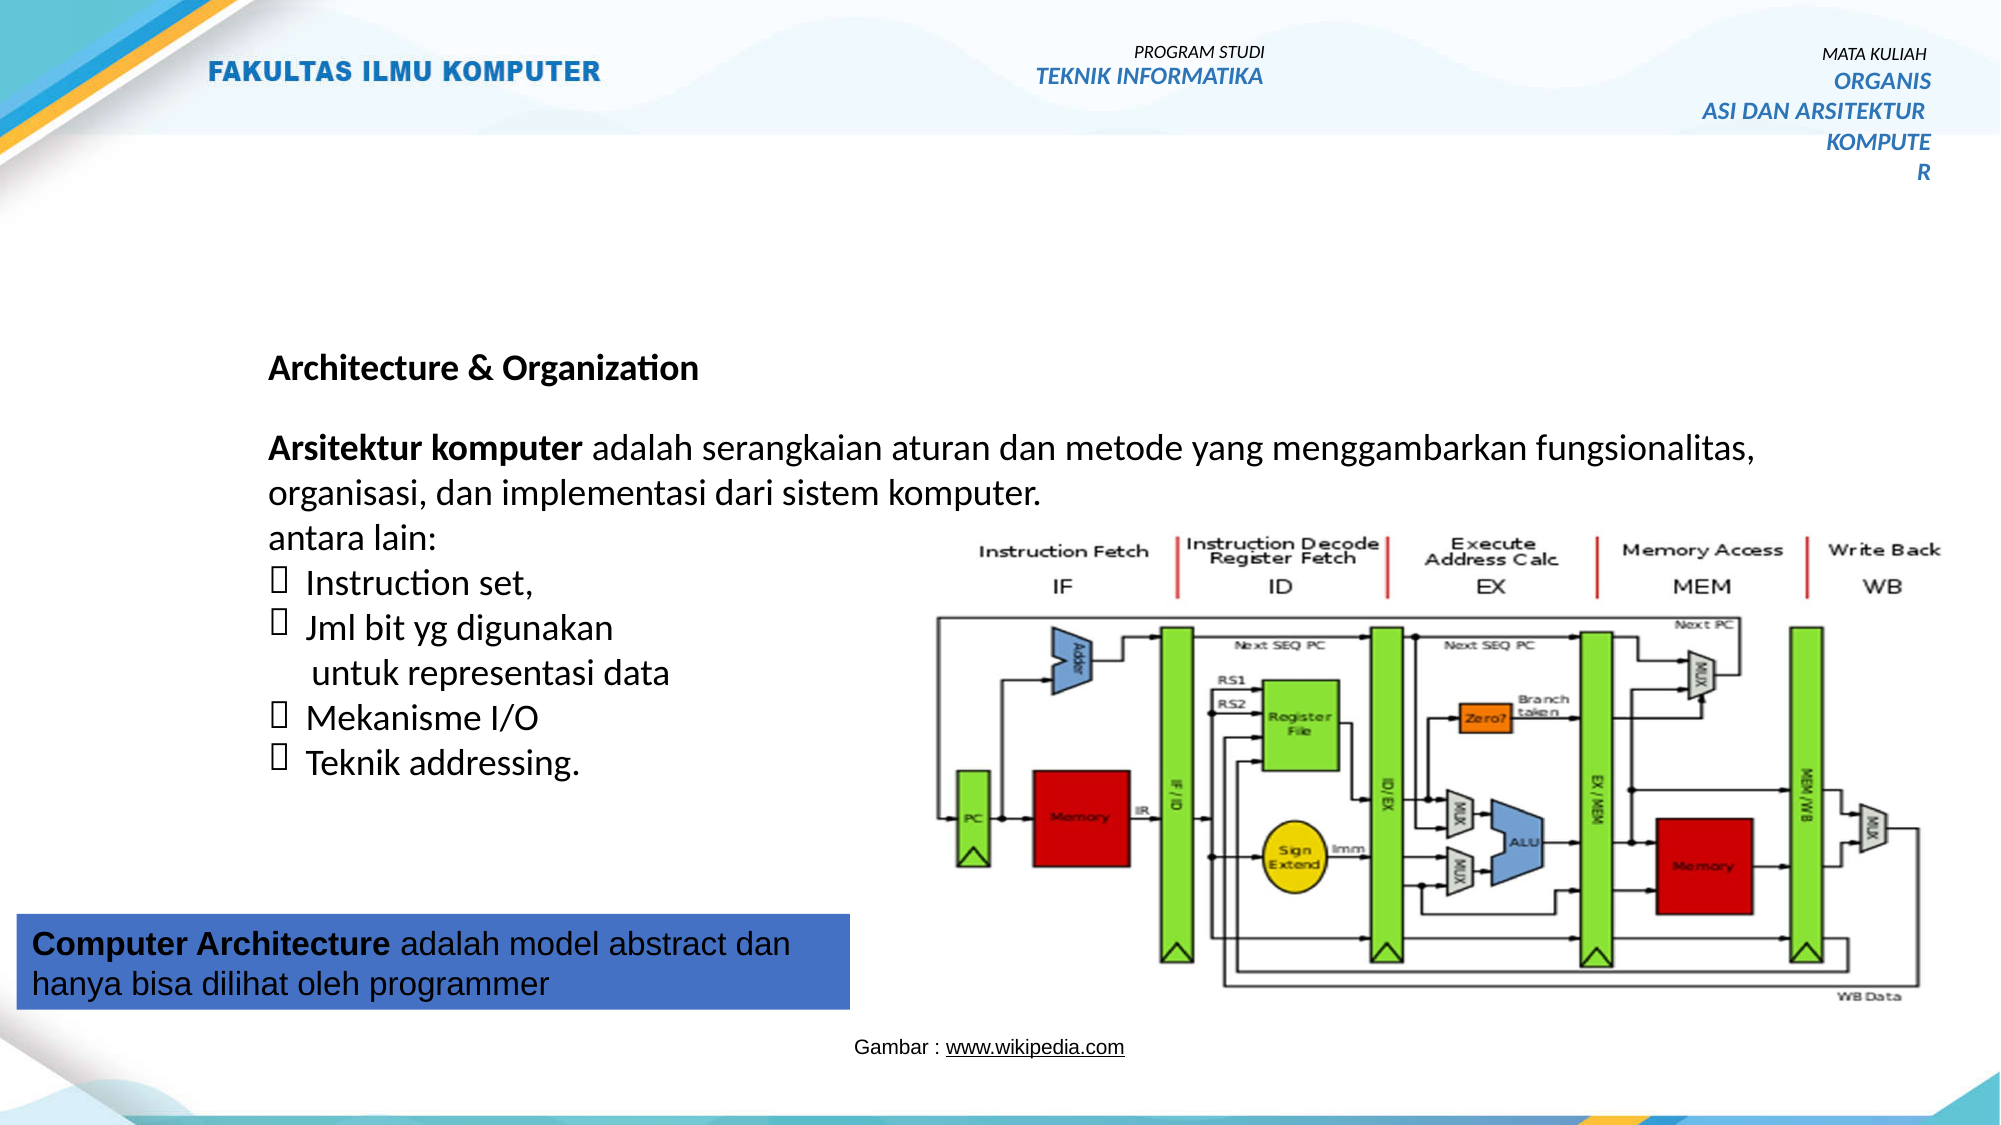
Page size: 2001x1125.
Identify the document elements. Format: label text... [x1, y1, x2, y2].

text_box Architecture & Organization [266, 346, 710, 388]
text_box Arsitektur komputer adalah serangkaian aturan dan metode yang menggambarkan fungsionalitas, organisasi, dan implementasi dari sistem komputer. antara lain: [266, 426, 1770, 558]
text_box   [266, 558, 294, 646]
text_box PROGRAM STUDI TEKNIK INFORMATIKA [1033, 40, 1272, 91]
text_box MATA KULIAH ORGANISASI DAN ARSITEKTUR KOMPUTER [1611, 38, 1934, 110]
text_box Computer Architecture adalah model abstract dan hanya bisa dilihat oleh programmer [16, 913, 850, 1010]
text_box Instruction set, Jml bit yg digunakan untuk representasi data Mekanisme I/O Teknik addressing. [303, 561, 681, 783]
text_box   [266, 693, 294, 781]
text_box [0, 0, 2000, 1125]
text_box [926, 531, 1945, 1011]
text_box Gambar : www.wikipedia.com [852, 1034, 1132, 1059]
